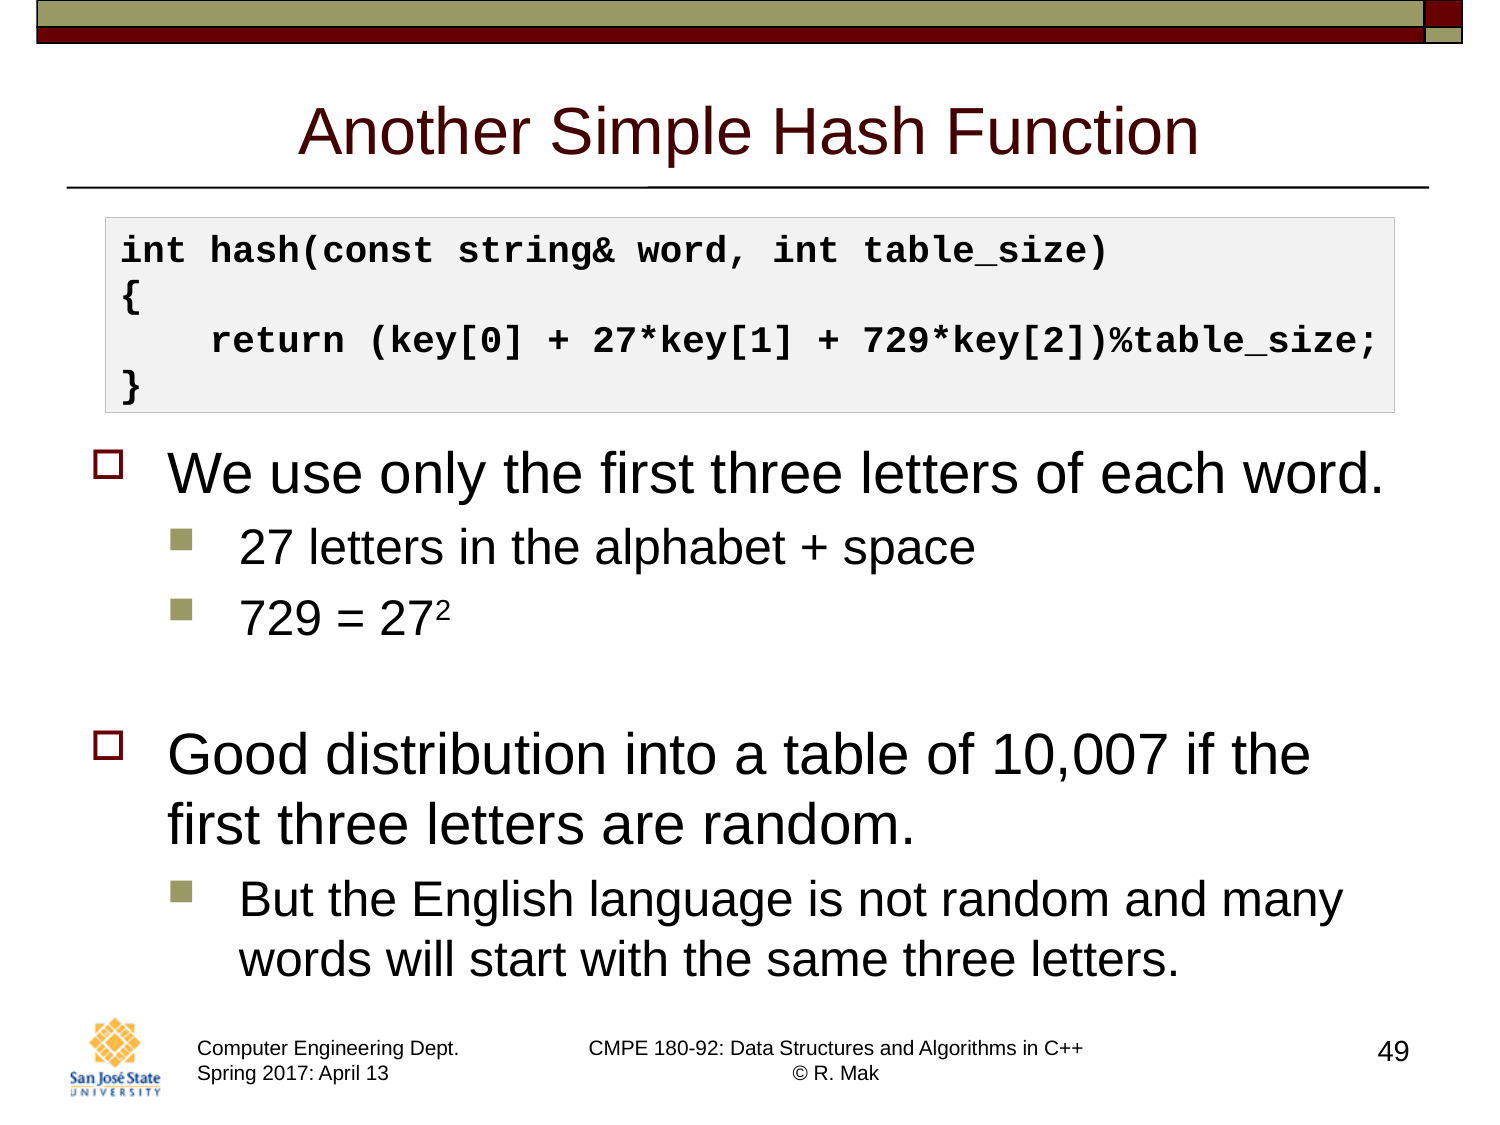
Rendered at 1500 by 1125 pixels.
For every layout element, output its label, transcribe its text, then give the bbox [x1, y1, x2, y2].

text_box int hash(const string& word, int table_size) { return (key[0] + 27*key[1] + 729*key[2])%table_size; } [105, 217, 1395, 413]
title Another Simple Hash Function [75, 67, 1425, 175]
slide_number 49 [1112, 1025, 1425, 1100]
picture [60, 1012, 166, 1112]
list We use only the first three letters of each word. 27 letters in the alphabet + space 729 = 272 Good distribution into a table of 10,007 if the first three letters are random. But the English language is not random and many words will start with the same three letters. [75, 427, 1425, 1006]
